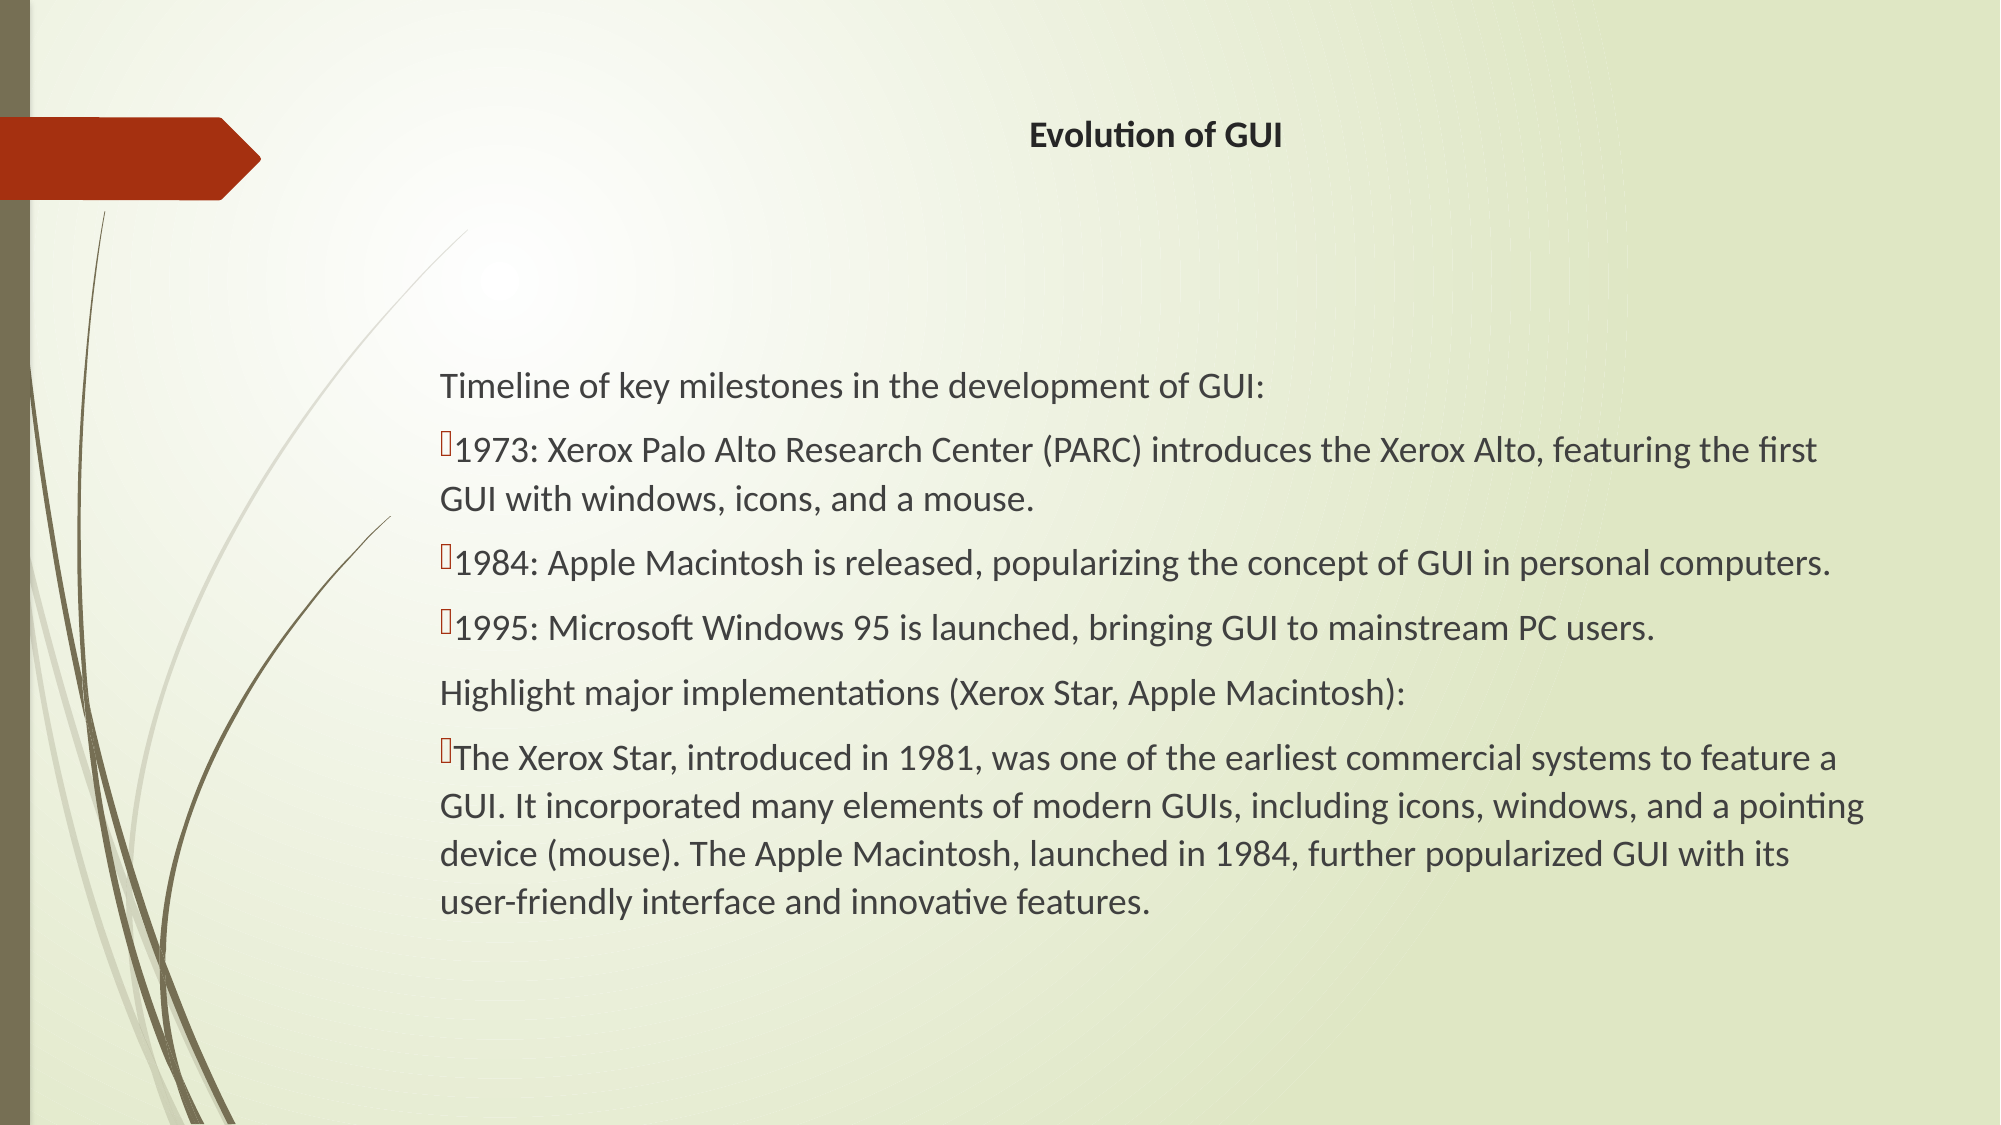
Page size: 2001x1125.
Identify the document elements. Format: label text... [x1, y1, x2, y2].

title Evolution of GUI [425, 102, 1888, 313]
list Timeline of key milestones in the development of GUI: 1973: Xerox Palo Alto Research Center (PARC) introduces the Xerox Alto, featuring the first GUI with windows, icons, and a mouse. 1984: Apple Macintosh is released, popularizing the concept of GUI in personal computers. 1995: Microsoft Windows 95 is launched, bringing GUI to mainstream PC users. Highlight major implementations (Xerox Star, Apple Macintosh): The Xerox Star, introduced in 1981, was one of the earliest commercial systems to feature a GUI. It incorporated many elements of modern GUIs, including icons, windows, and a pointing device (mouse). The Apple Macintosh, launched in 1984, further popularized GUI with its user-friendly interface and innovative features. [424, 350, 1888, 970]
